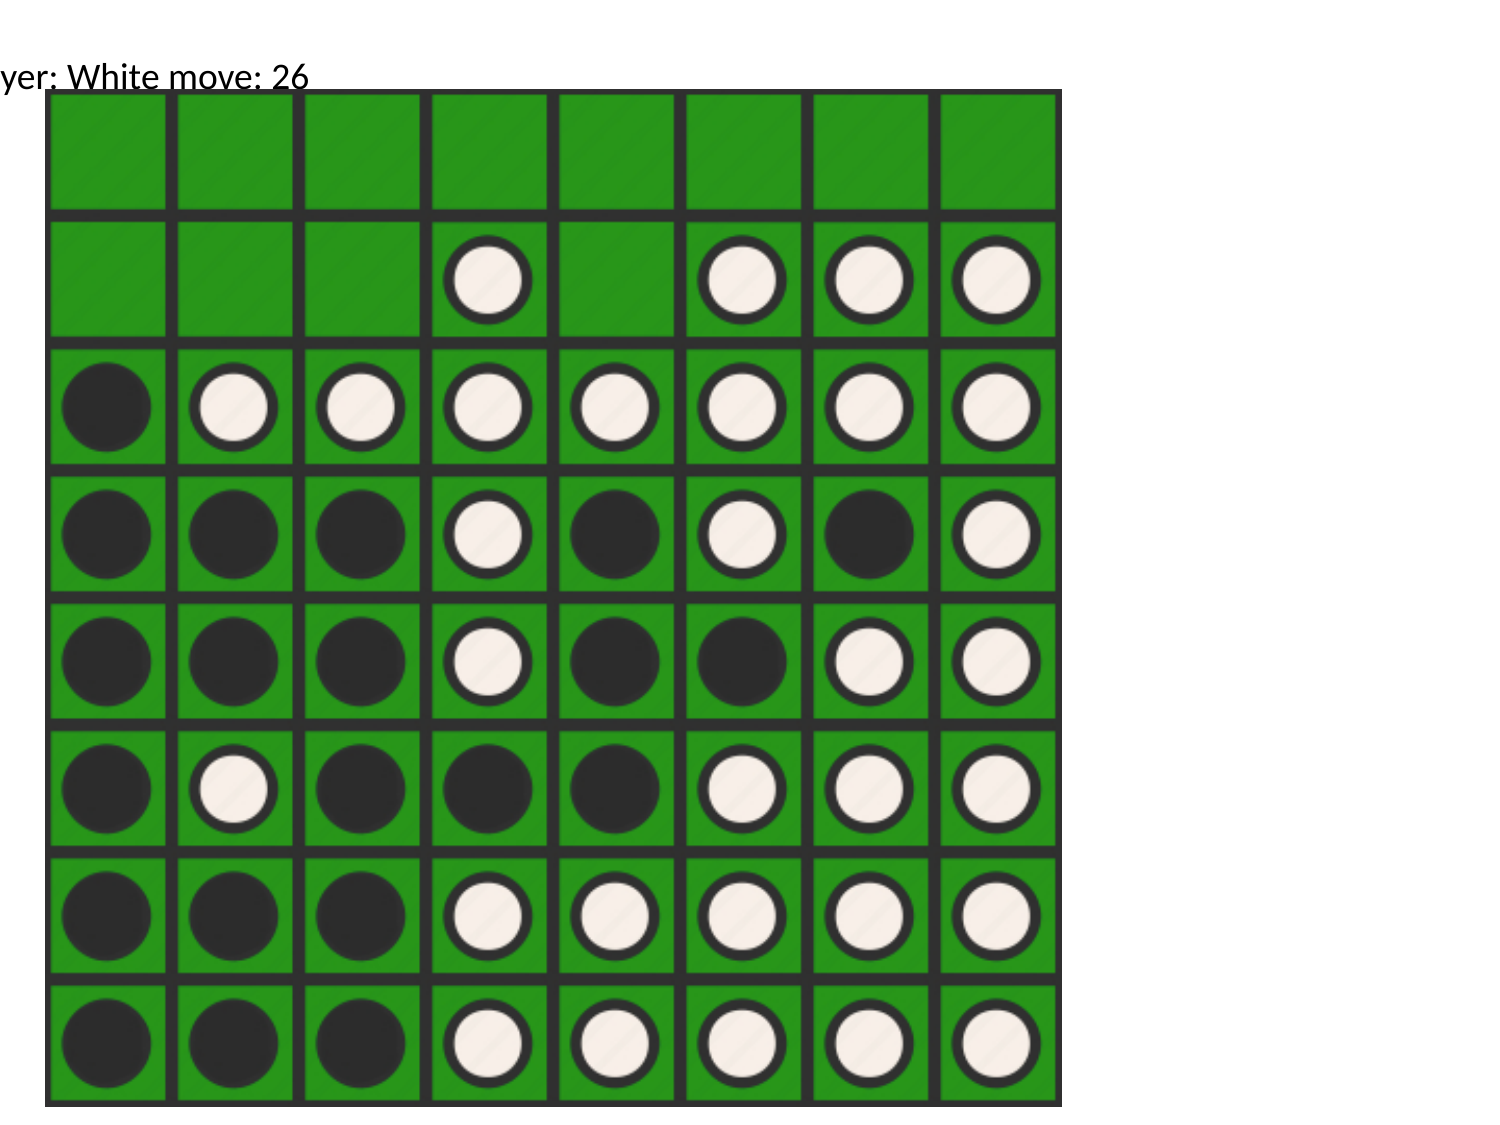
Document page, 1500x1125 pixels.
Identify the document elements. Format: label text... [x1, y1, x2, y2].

picture [44, 89, 1062, 1107]
text_box turn: 50 player: White move: 26 [0, 44, 325, 105]
